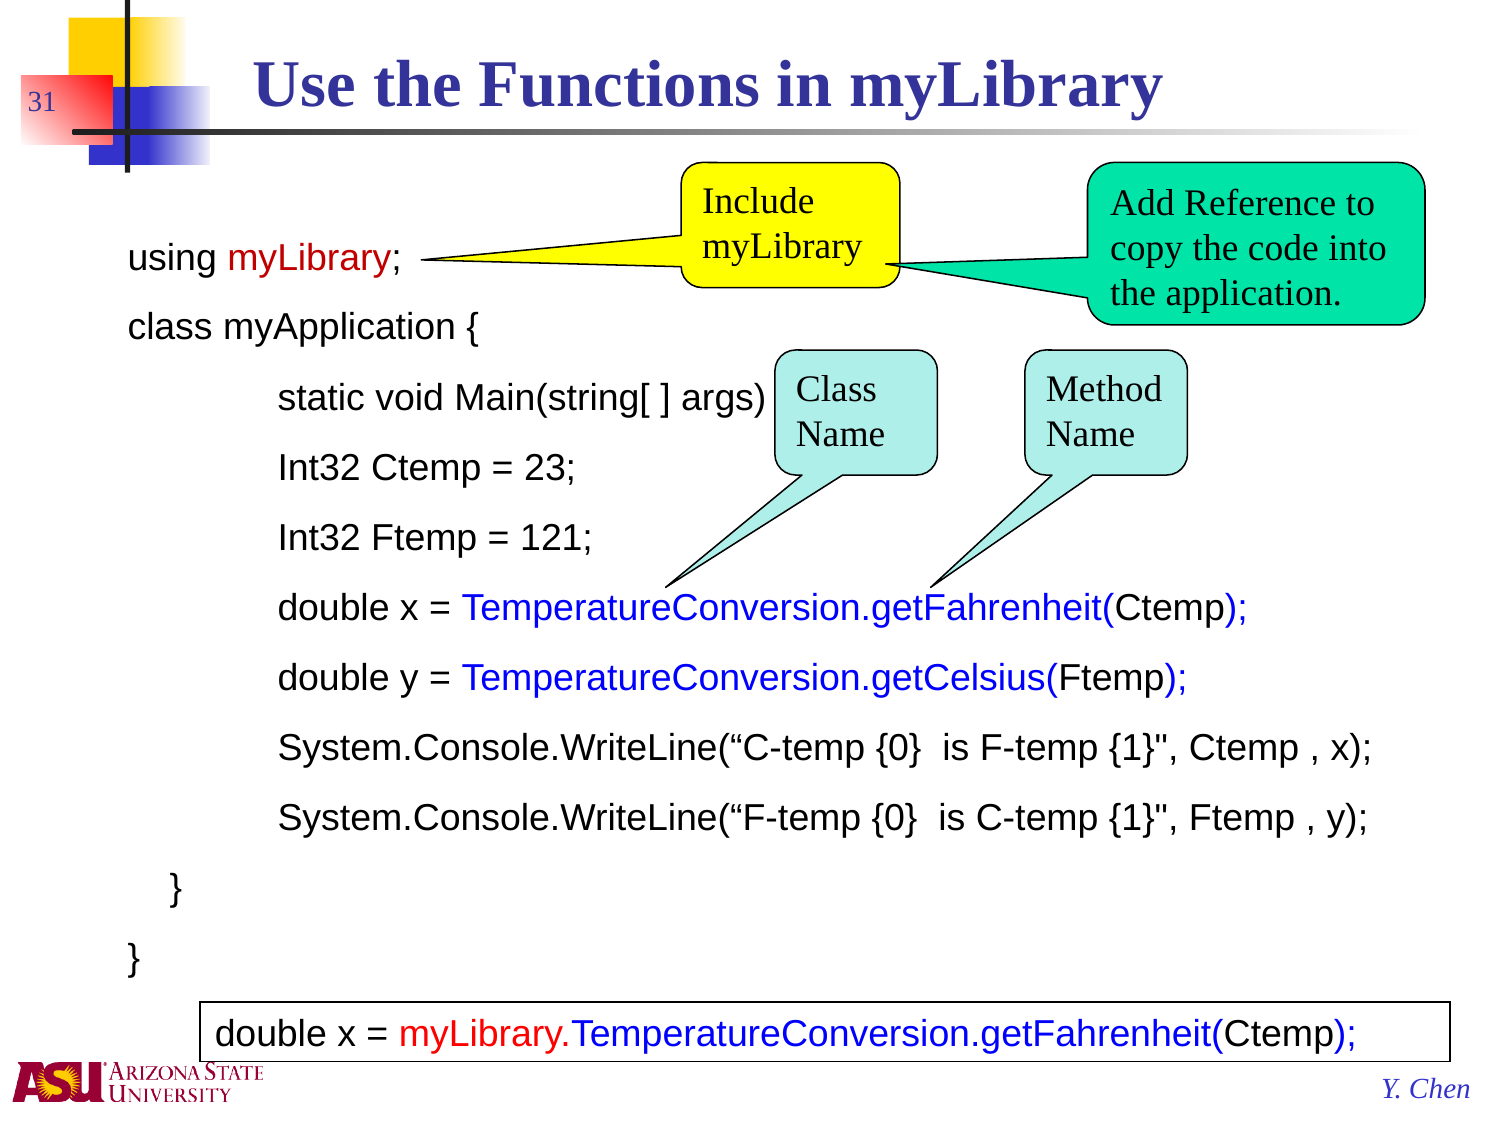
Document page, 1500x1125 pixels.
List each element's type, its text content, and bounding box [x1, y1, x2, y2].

picture [12, 1062, 263, 1102]
slide_number 31 [12, 49, 126, 126]
list using myLibrary; class myApplication { static void Main(string[ ] args) { Int32 Ctemp = 23; Int32 Ftemp = 121; double x = TemperatureConversion.getFahrenheit(Ctemp); double y = TemperatureConversion.getCelsius(Ftemp); System.Console.WriteLine(“C-temp {0} is F-temp {1}", Ctemp , x); System.Console.WriteLine(“F-temp {0} is C-temp {1}", Ftemp , y); } } [112, 224, 1401, 1013]
text_box Add Reference to copy the code into the application. [885, 162, 1426, 325]
text_box Method Name [930, 349, 1188, 588]
text_box Class Name [665, 349, 938, 588]
title Use the Functions in myLibrary [237, 24, 1488, 128]
text_box Include myLibrary [421, 162, 900, 288]
text_box double x = myLibrary.TemperatureConversion.getFahrenheit(Ctemp); [200, 1001, 1450, 1062]
